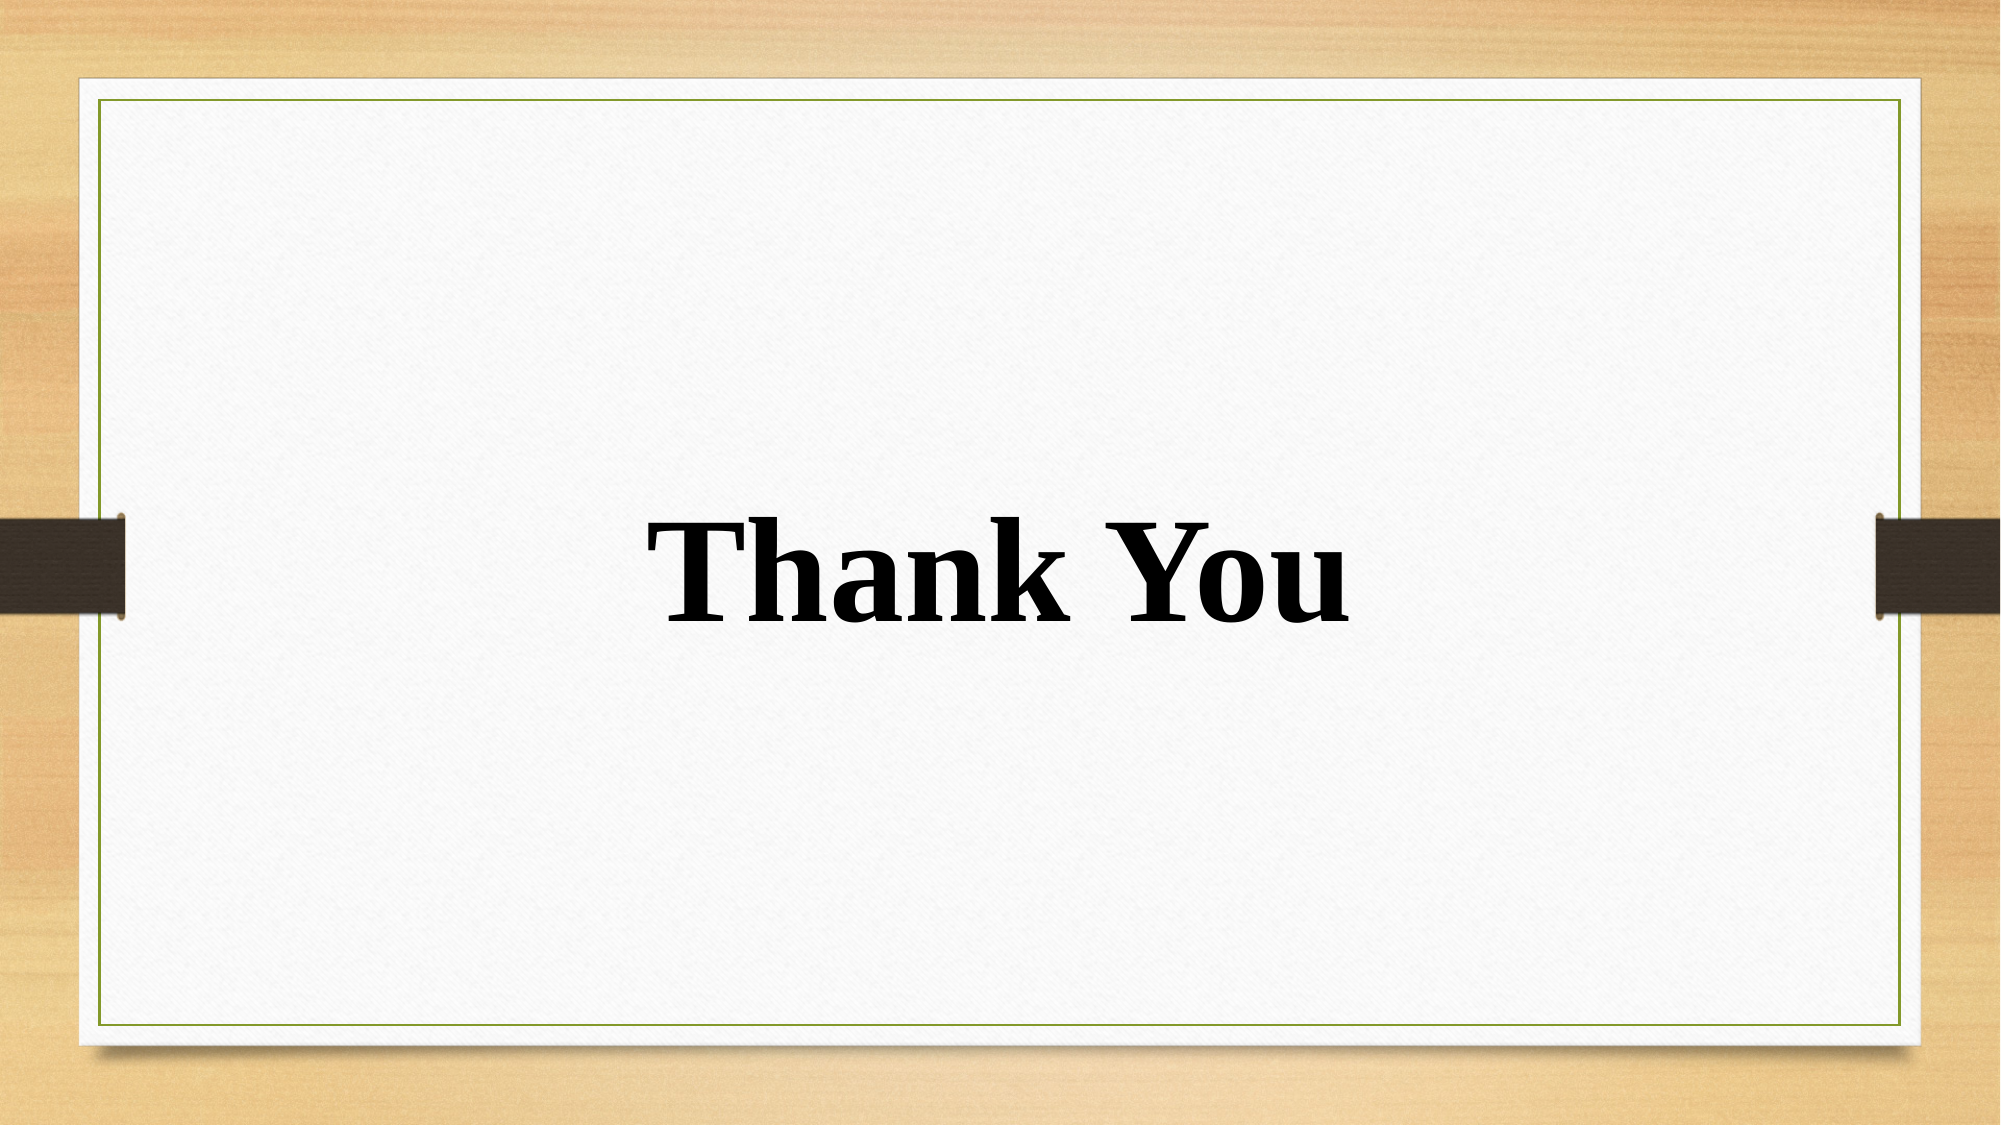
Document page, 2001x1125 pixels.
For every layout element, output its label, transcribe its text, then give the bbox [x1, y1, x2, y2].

picture [0, 0, 2001, 1125]
text_box Thank You [70, 463, 1930, 659]
